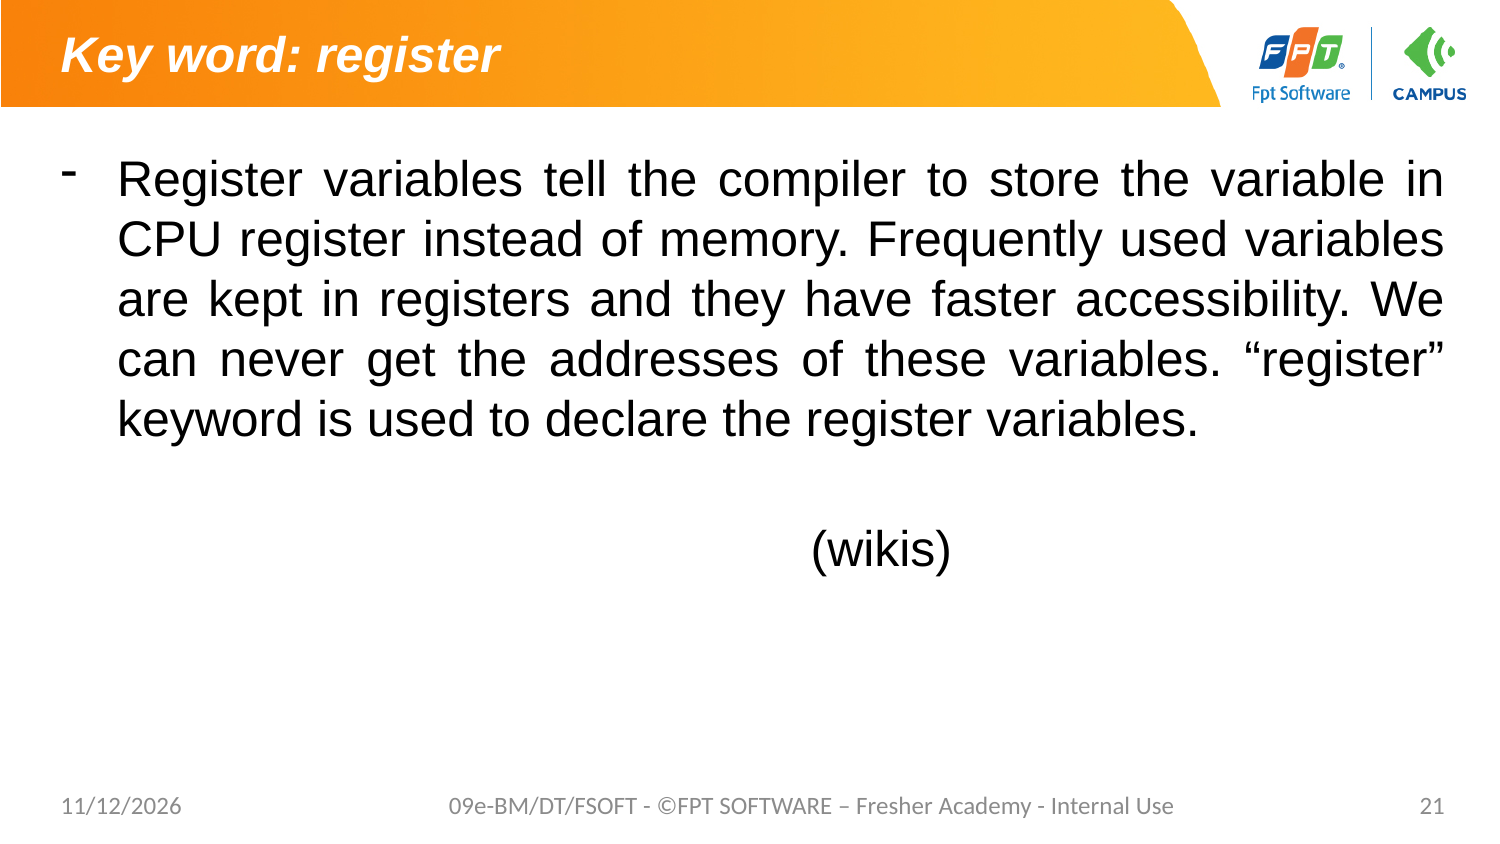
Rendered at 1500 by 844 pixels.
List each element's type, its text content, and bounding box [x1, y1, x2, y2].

slide_number 21 [1350, 782, 1461, 827]
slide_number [45, 782, 270, 827]
list Register variables tell the compiler to store the variable in CPU register instead of memory. Frequently used variables are kept in registers and they have faster accessibility. We can never get the addresses of these variables. “register” keyword is used to declare the register variables. (wikis) [45, 139, 1461, 754]
footer 09e-BM/DT/FSOFT - ©FPT SOFTWARE – Fresher Academy - Internal Use [289, 782, 1335, 827]
title Key word: register [45, 0, 1176, 106]
picture [1, 0, 1499, 844]
